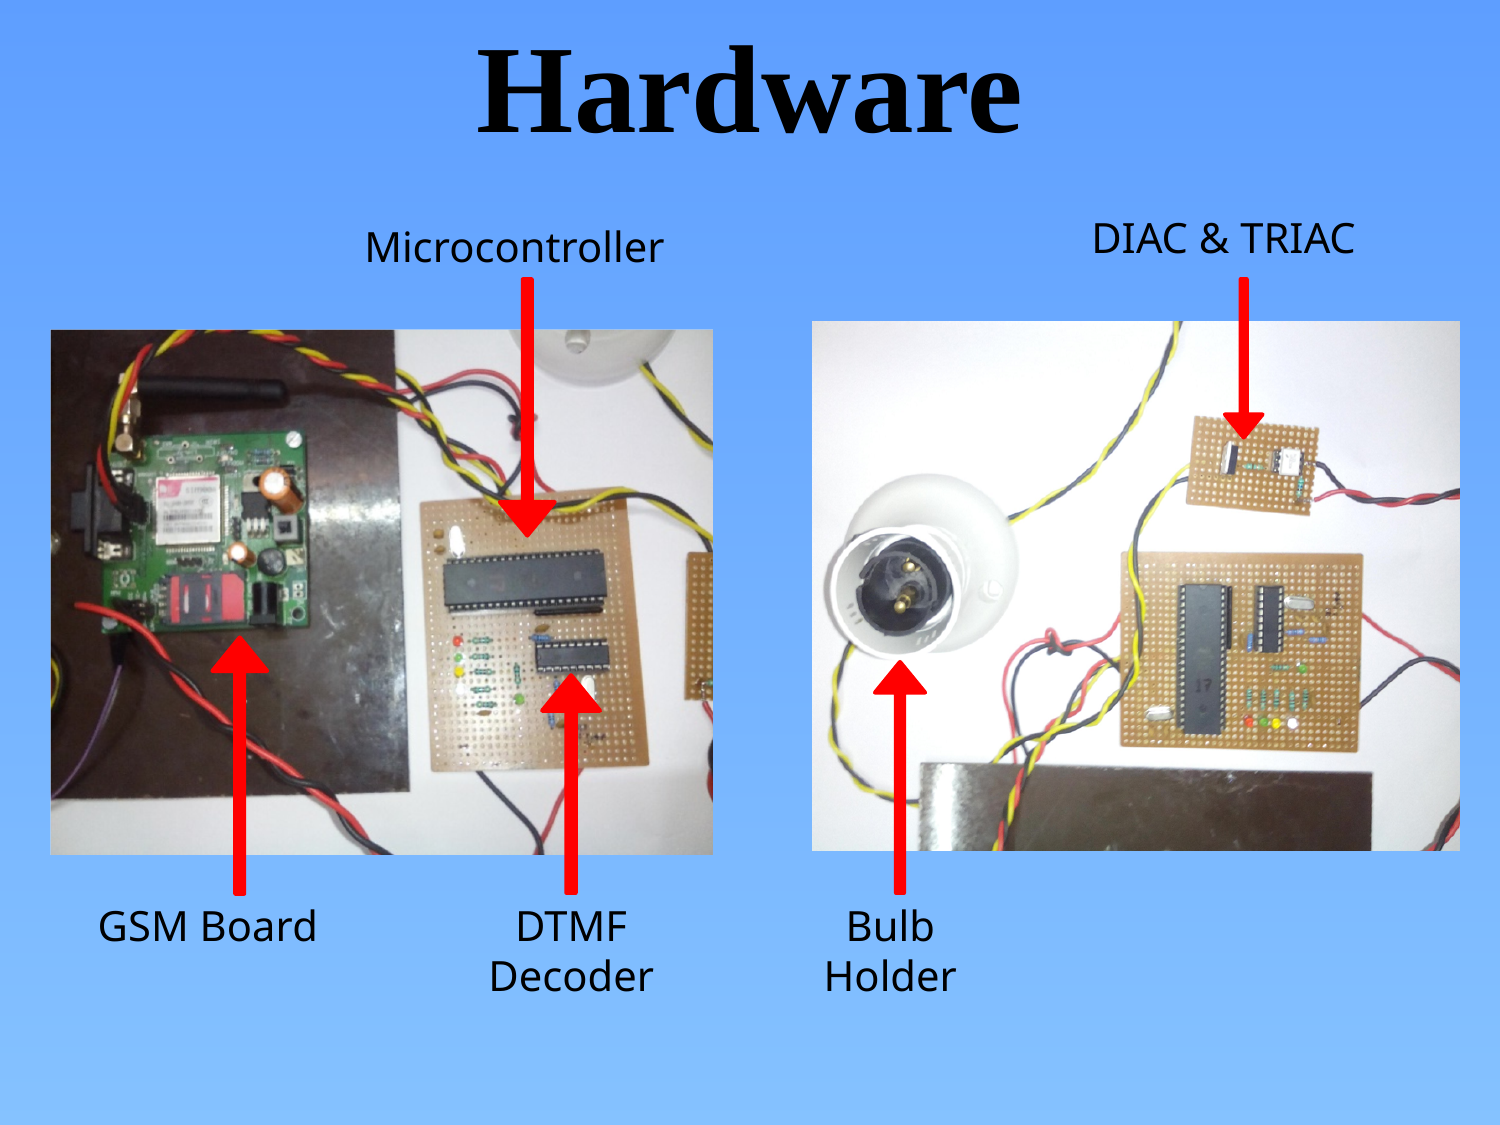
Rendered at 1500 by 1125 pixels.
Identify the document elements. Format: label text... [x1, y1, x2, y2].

text_box Bulb Holder [776, 892, 1005, 1008]
text_box Microcontroller [349, 213, 745, 279]
text_box [1238, 277, 1249, 319]
text_box GSM Board [82, 892, 382, 958]
picture [812, 321, 1460, 851]
text_box [893, 858, 907, 892]
text_box DIAC & TRIAC [1076, 204, 1449, 270]
text_box Hardware [0, 0, 1500, 165]
text_box DTMF Decoder [457, 892, 685, 1008]
picture [51, 260, 713, 924]
